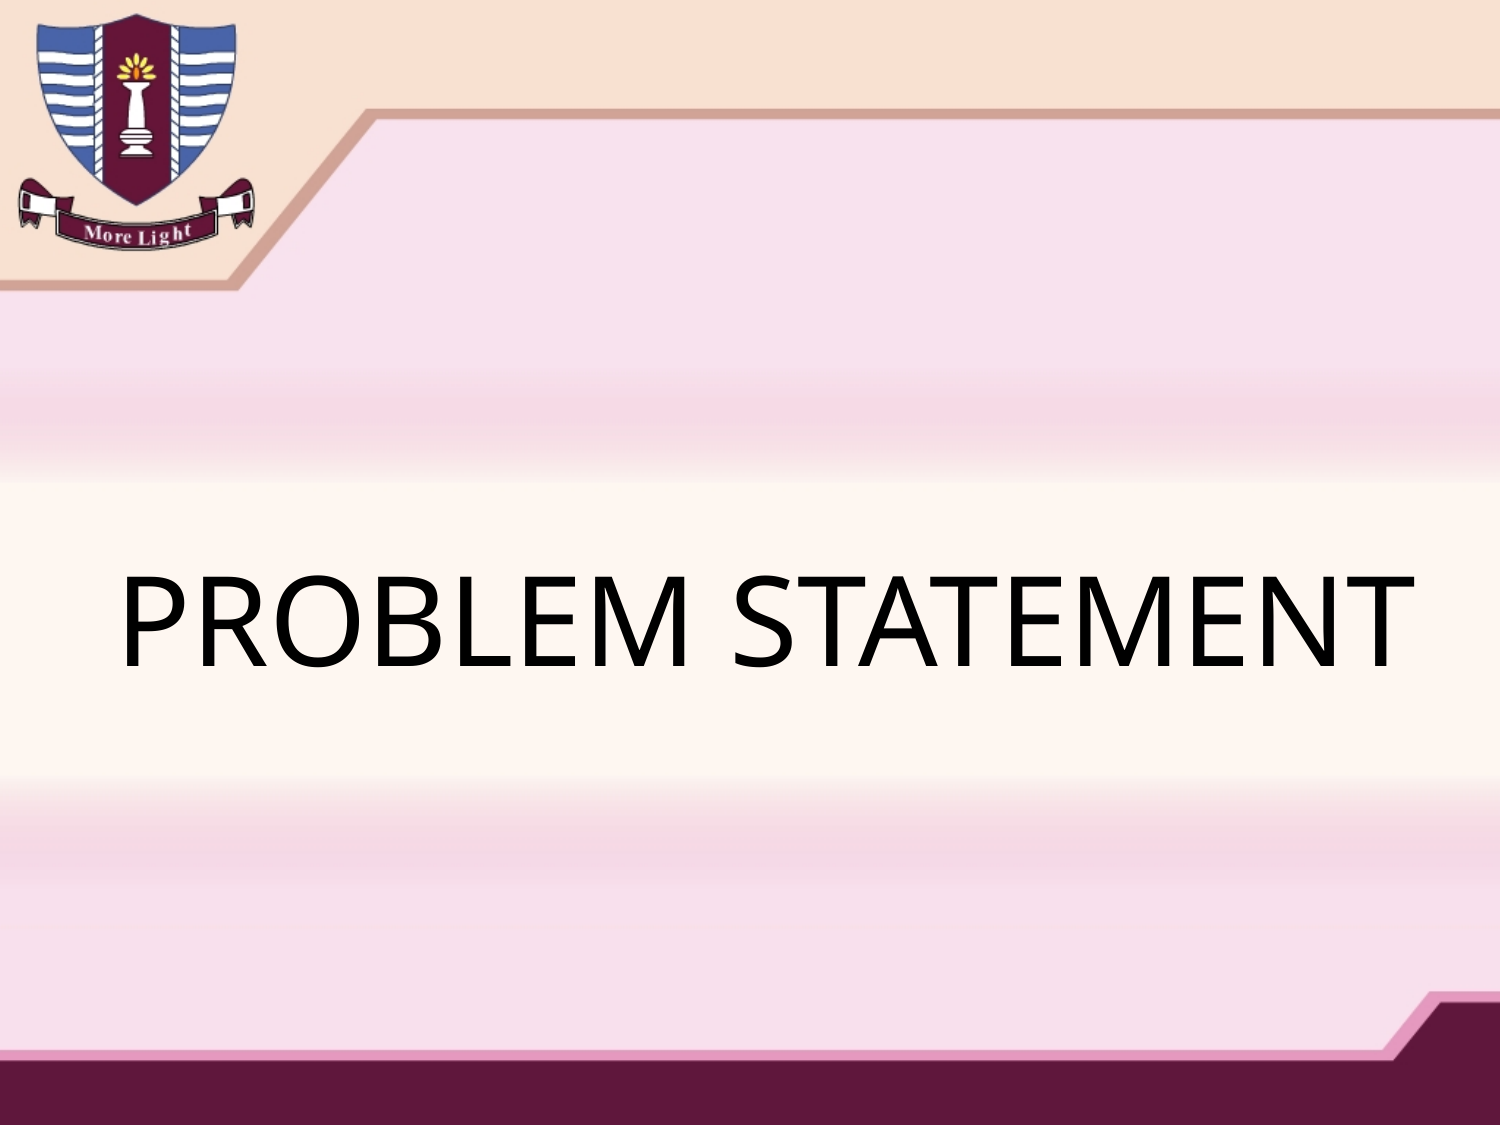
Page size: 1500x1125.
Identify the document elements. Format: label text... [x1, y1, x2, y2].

picture [0, 0, 1500, 471]
title PROBLEM STATEMENT [0, 471, 1500, 782]
picture [0, 782, 1500, 1125]
